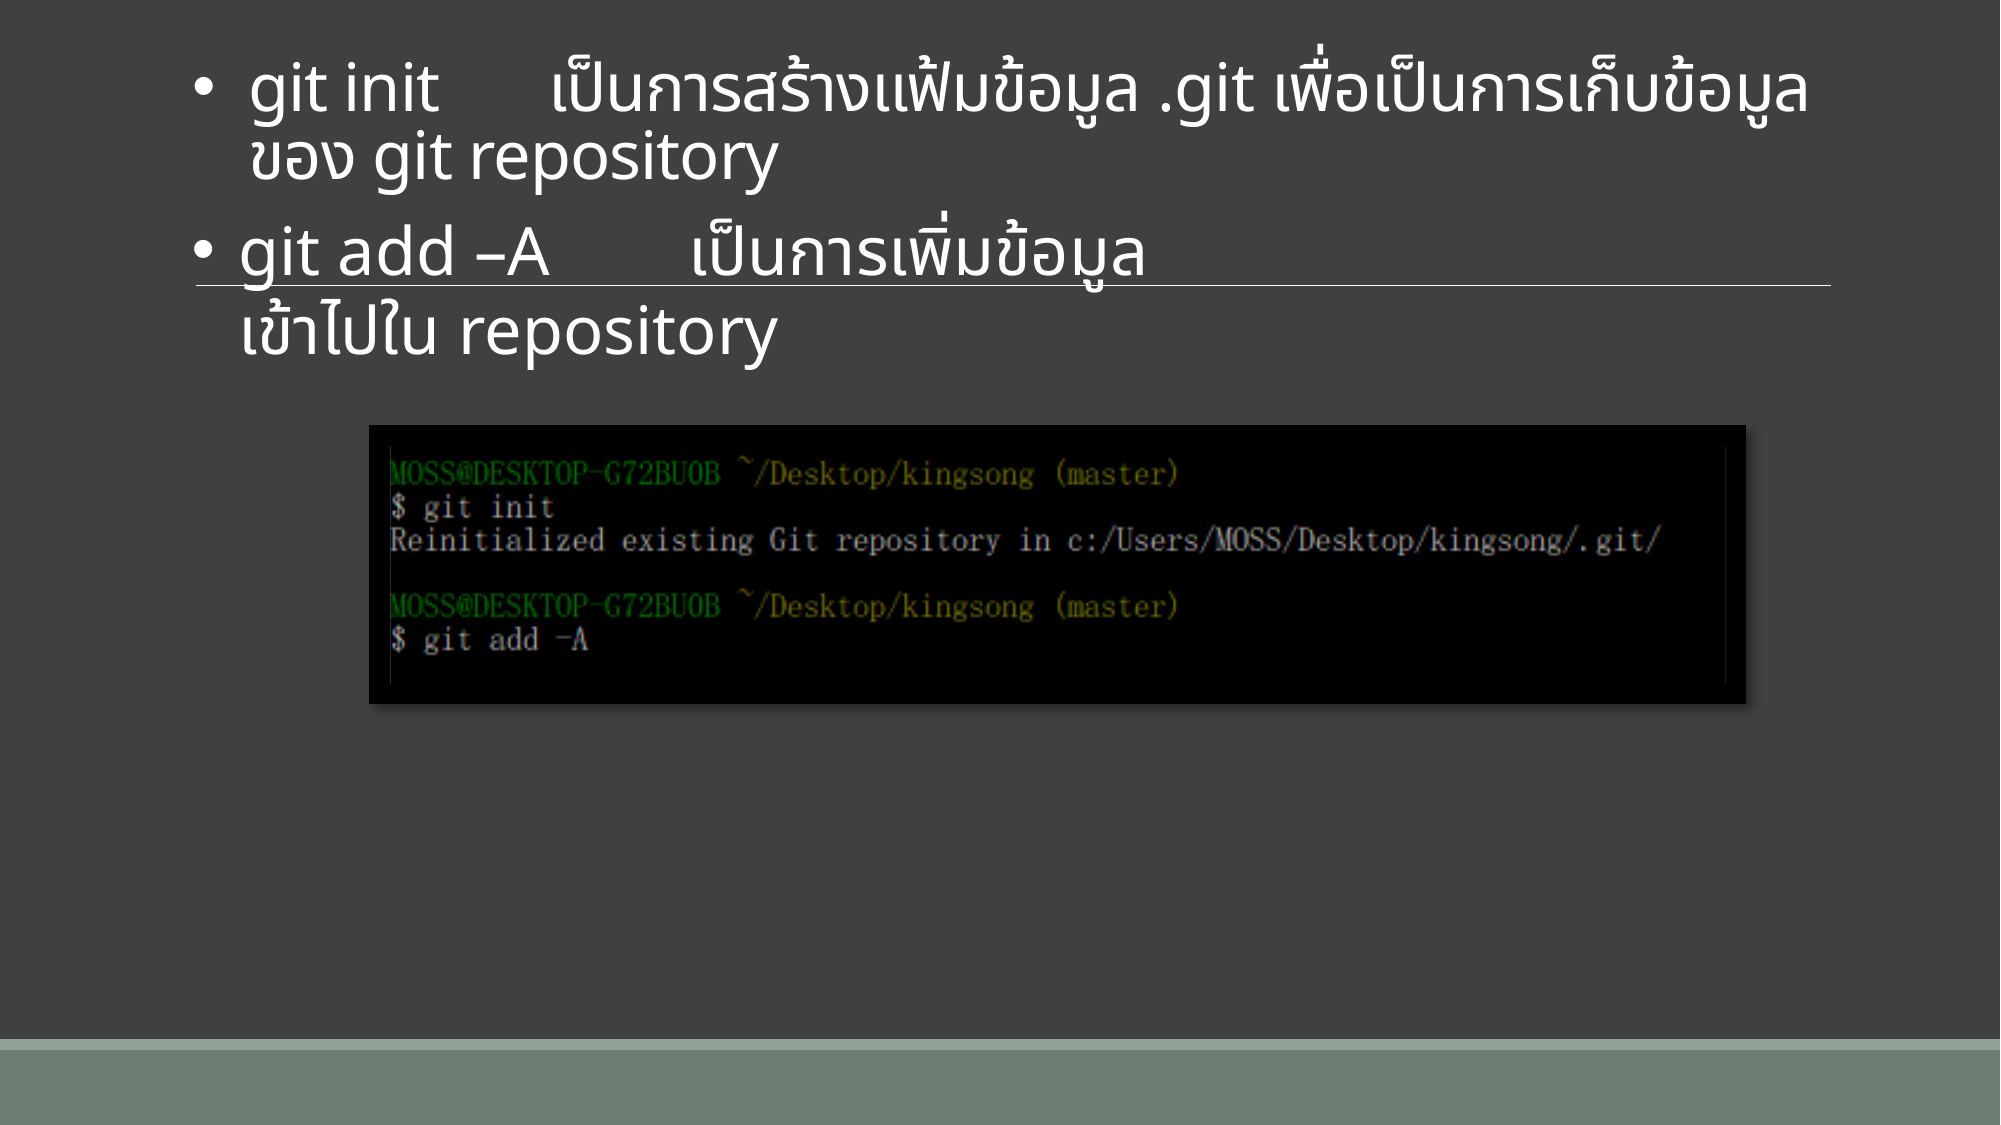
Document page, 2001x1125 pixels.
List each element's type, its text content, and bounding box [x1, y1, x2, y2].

title git init เป็นการสร้างแฟ้มข้อมูล .git เพื่อเป็นการเก็บข้อมูลของ git repository [176, 0, 1827, 201]
text_box git add –A เป็นการเพิ่มข้อมูลเข้าไปใน repository [176, 200, 1177, 376]
picture [389, 445, 1726, 685]
